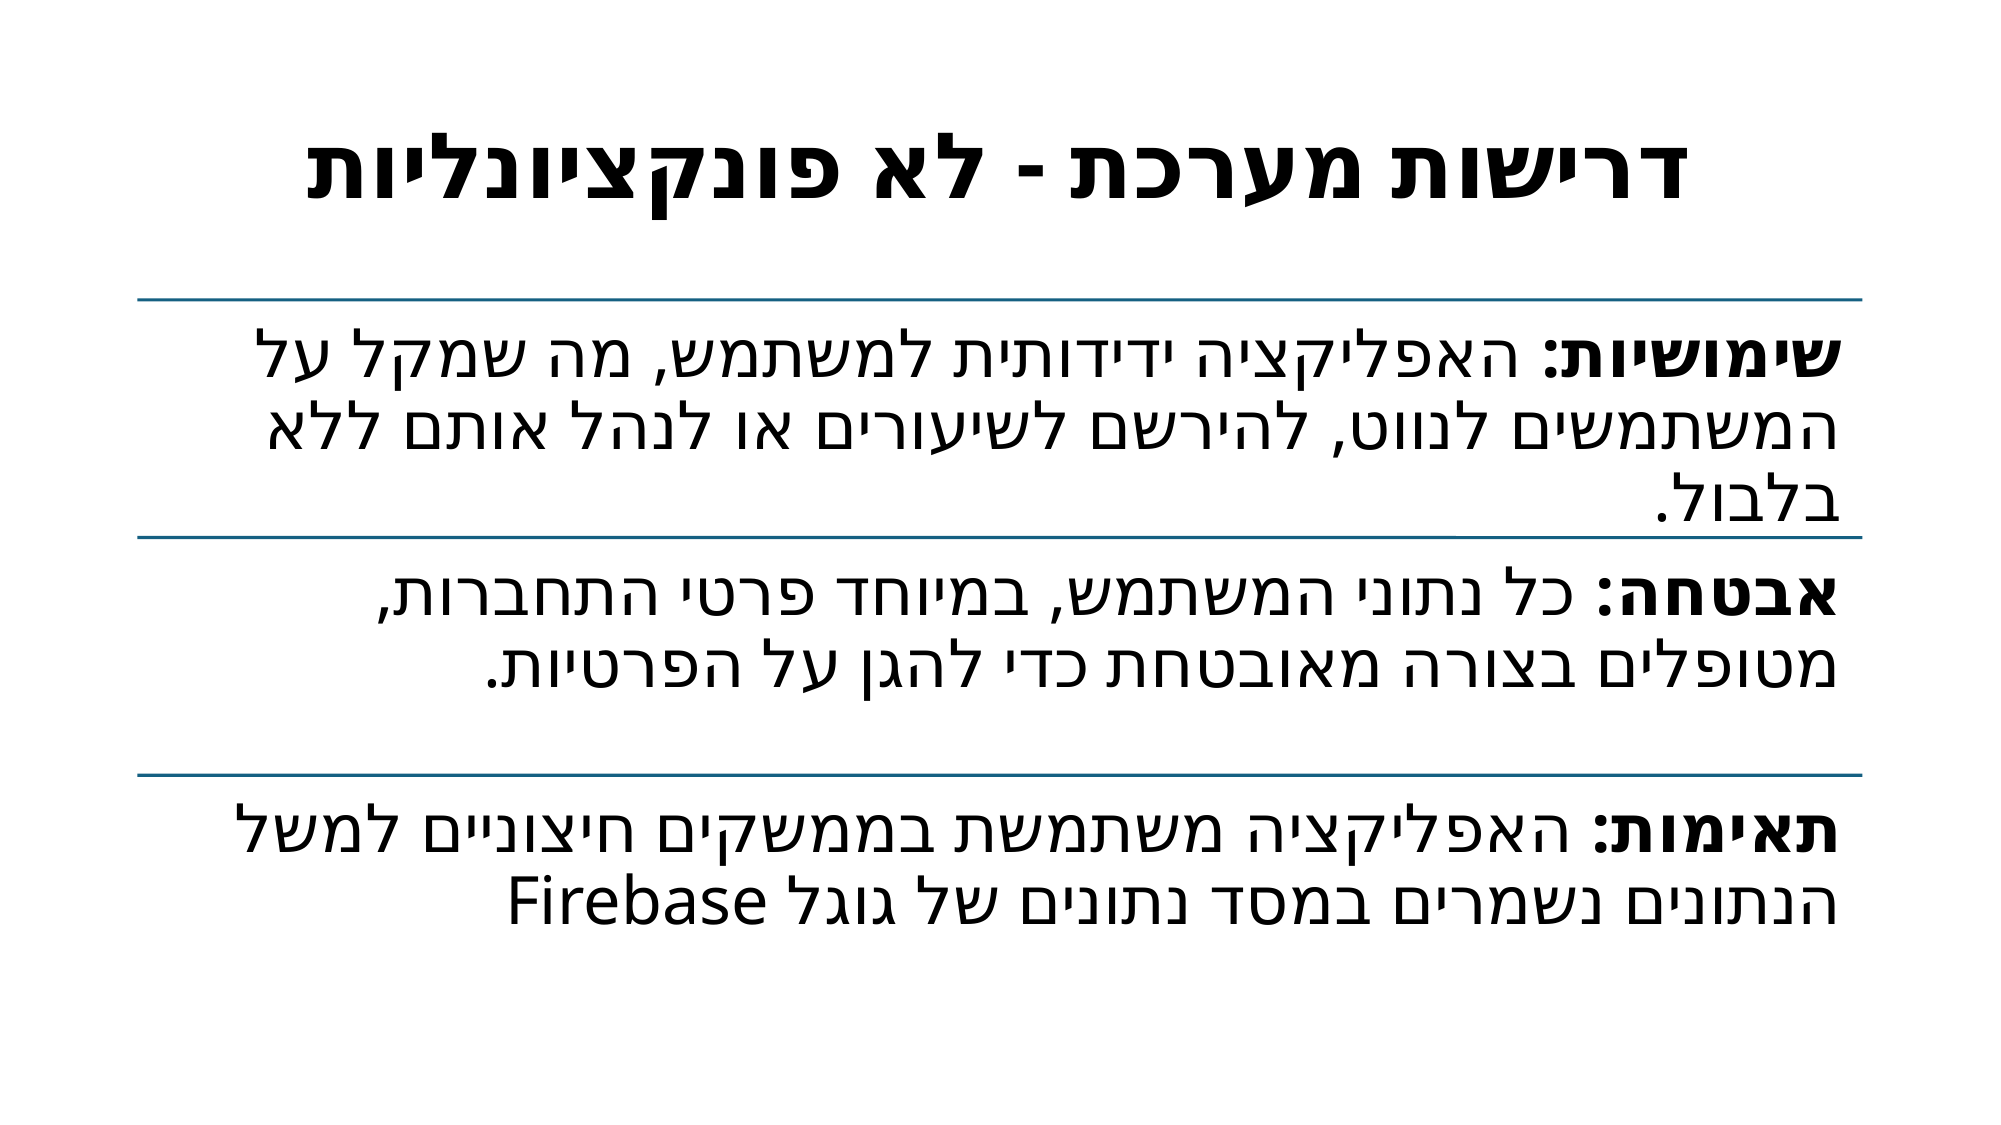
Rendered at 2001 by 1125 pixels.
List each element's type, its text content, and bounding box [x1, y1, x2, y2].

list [136, 298, 1863, 1014]
title דרישות מערכת - לא פונקציונליות [137, 59, 1863, 278]
